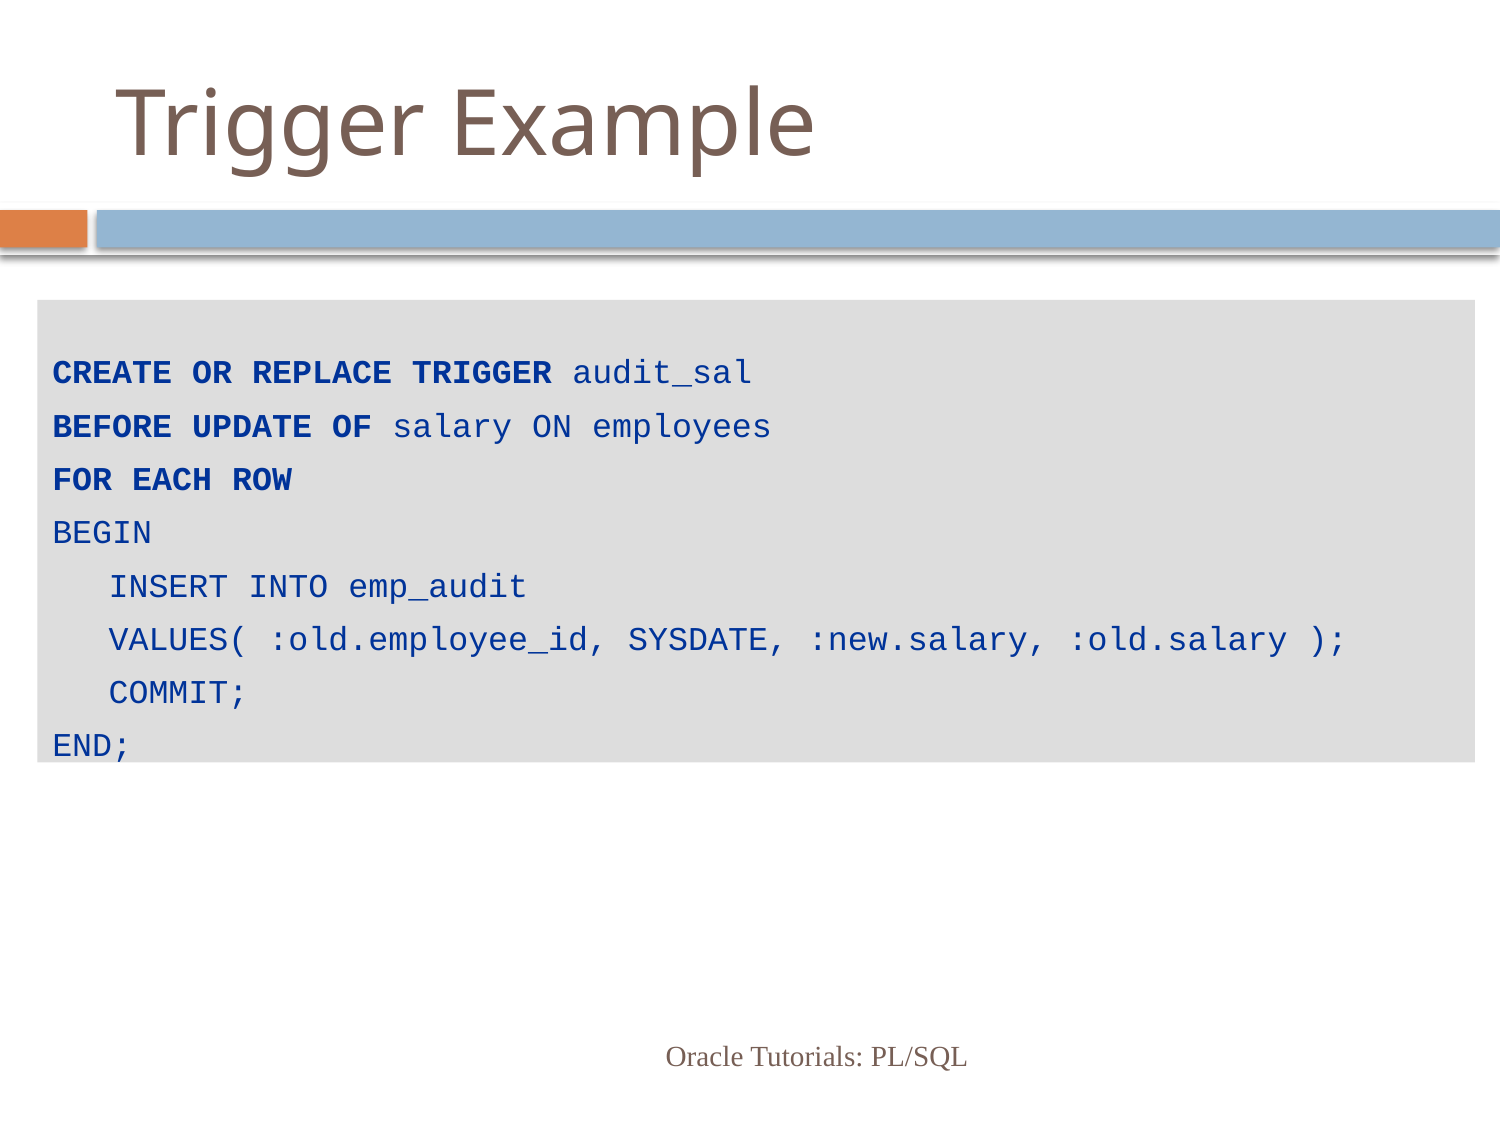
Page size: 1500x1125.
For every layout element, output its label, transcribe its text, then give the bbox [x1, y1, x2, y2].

footer Oracle Tutorials: PL/SQL [99, 1024, 990, 1085]
title Trigger Example [100, 37, 1438, 200]
text_box CREATE OR REPLACE TRIGGER audit_sal BEFORE UPDATE OF salary ON employees FOR EACH ROW BEGIN INSERT INTO emp_audit VALUES( :old.employee_id, SYSDATE, :new.salary, :old.salary ); COMMIT; END; [37, 299, 1475, 763]
